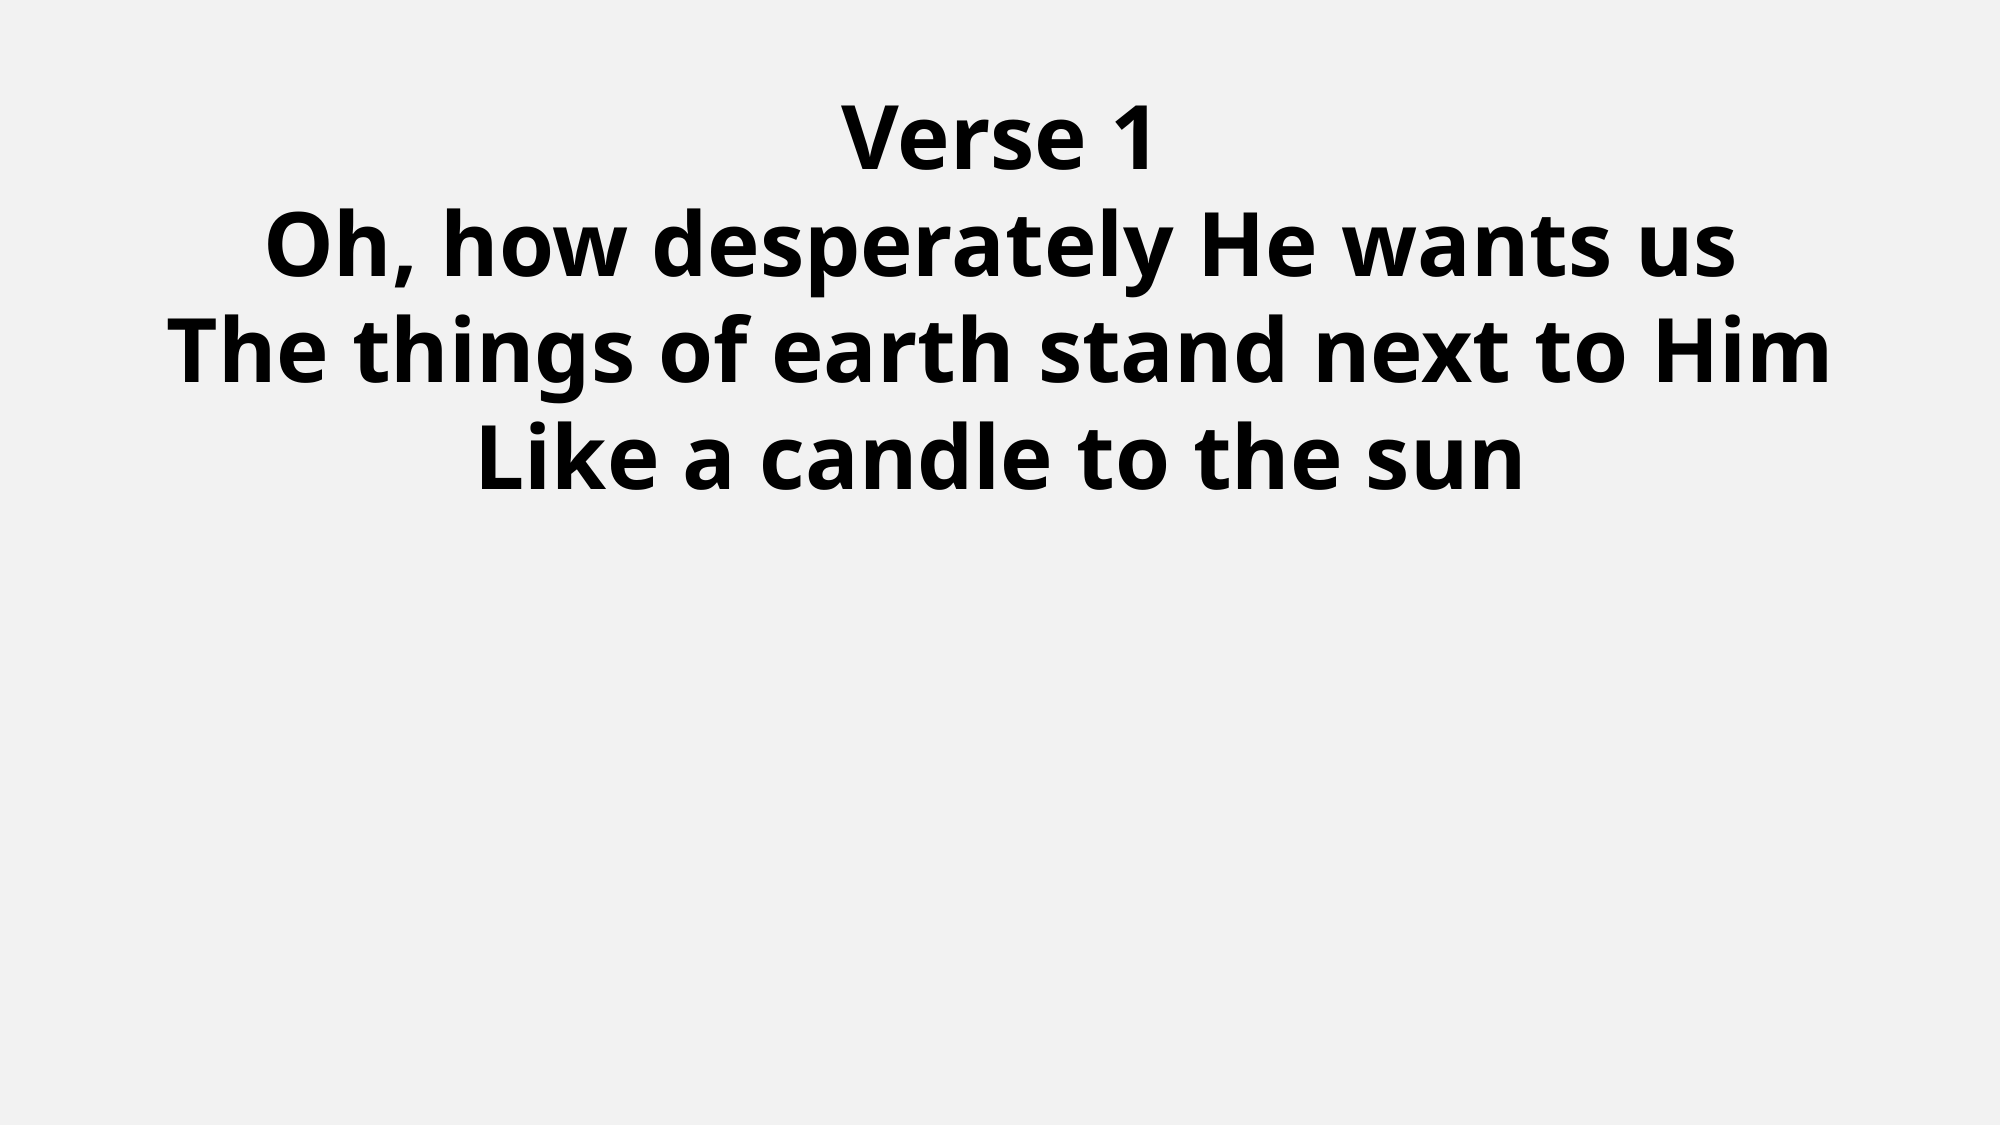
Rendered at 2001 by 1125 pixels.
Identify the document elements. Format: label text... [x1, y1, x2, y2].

subtitle Verse 1 Oh, how desperately He wants us The things of earth stand next to Him Like a candle to the sun [50, 60, 1954, 1078]
